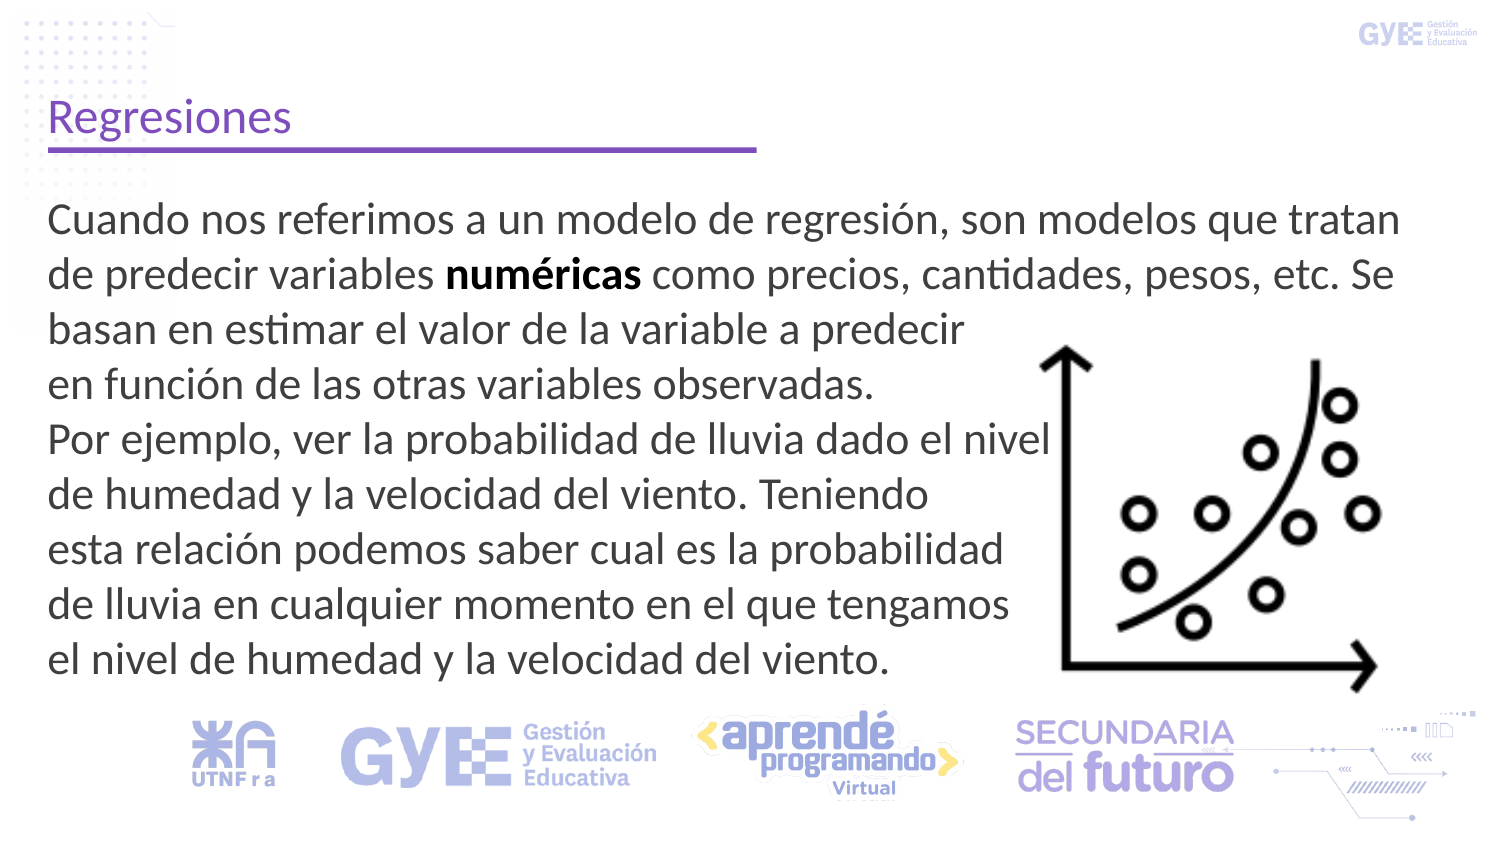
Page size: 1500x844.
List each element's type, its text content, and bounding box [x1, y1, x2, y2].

text_box Cuando nos referimos a un modelo de regresión, son modelos que tratan de predecir variables numéricas como precios, cantidades, pesos, etc. Se basan en estimar el valor de la variable a predecir en función de las otras variables observadas. Por ejemplo, ver la probabilidad de lluvia dado el nivel de humedad y la velocidad del viento. Teniendo esta relación podemos saber cual es la probabilidad de lluvia en cualquier momento en el que tengamos el nivel de humedad y la velocidad del viento. [36, 183, 1469, 723]
picture [688, 700, 965, 804]
picture [992, 294, 1485, 835]
picture [341, 721, 656, 789]
text_box [180, 147, 757, 153]
picture [11, 11, 175, 334]
picture [186, 712, 283, 798]
picture [1358, 19, 1478, 46]
text_box Regresiones [180, 78, 1500, 151]
